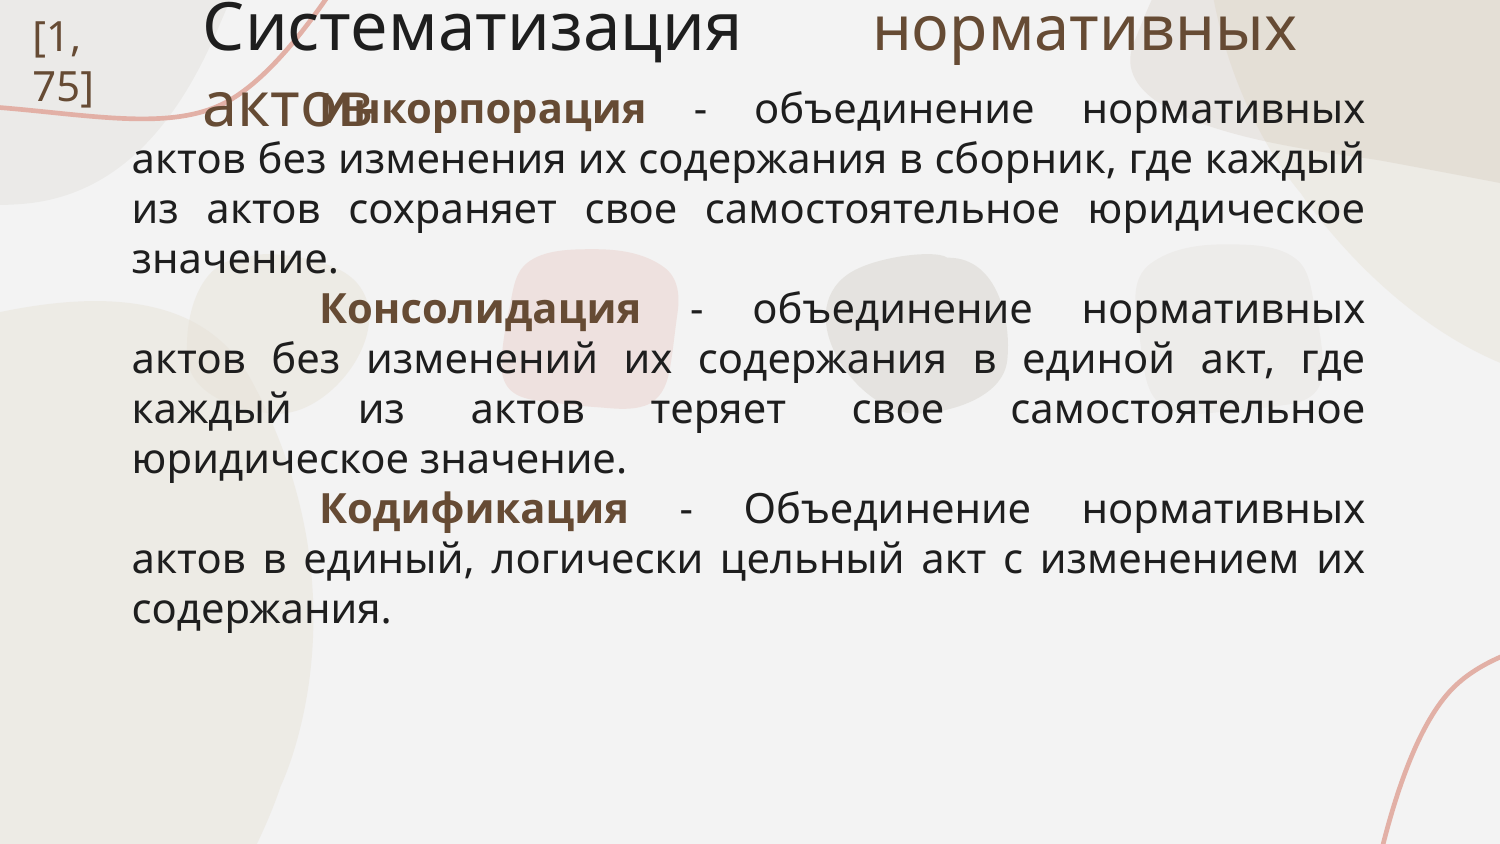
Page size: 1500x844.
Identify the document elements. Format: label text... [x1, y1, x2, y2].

text_box [1, 75] [17, 2, 162, 118]
title Систематизация нормативных актов [187, 34, 1313, 151]
text_box Инкорпорация - объединение нормативных актов без изменения их содержания в сборник, где каждый из актов сохраняет свое самостоятельное юридическое значение. Консолидация - объединение нормативных актов без изменений их содержания в единой акт, где каждый из актов теряет свое самостоятельное юридическое значение. Кодификация - Объединение нормативных актов в единый, логически цельный акт с изменением их содержания. [116, 151, 1381, 563]
